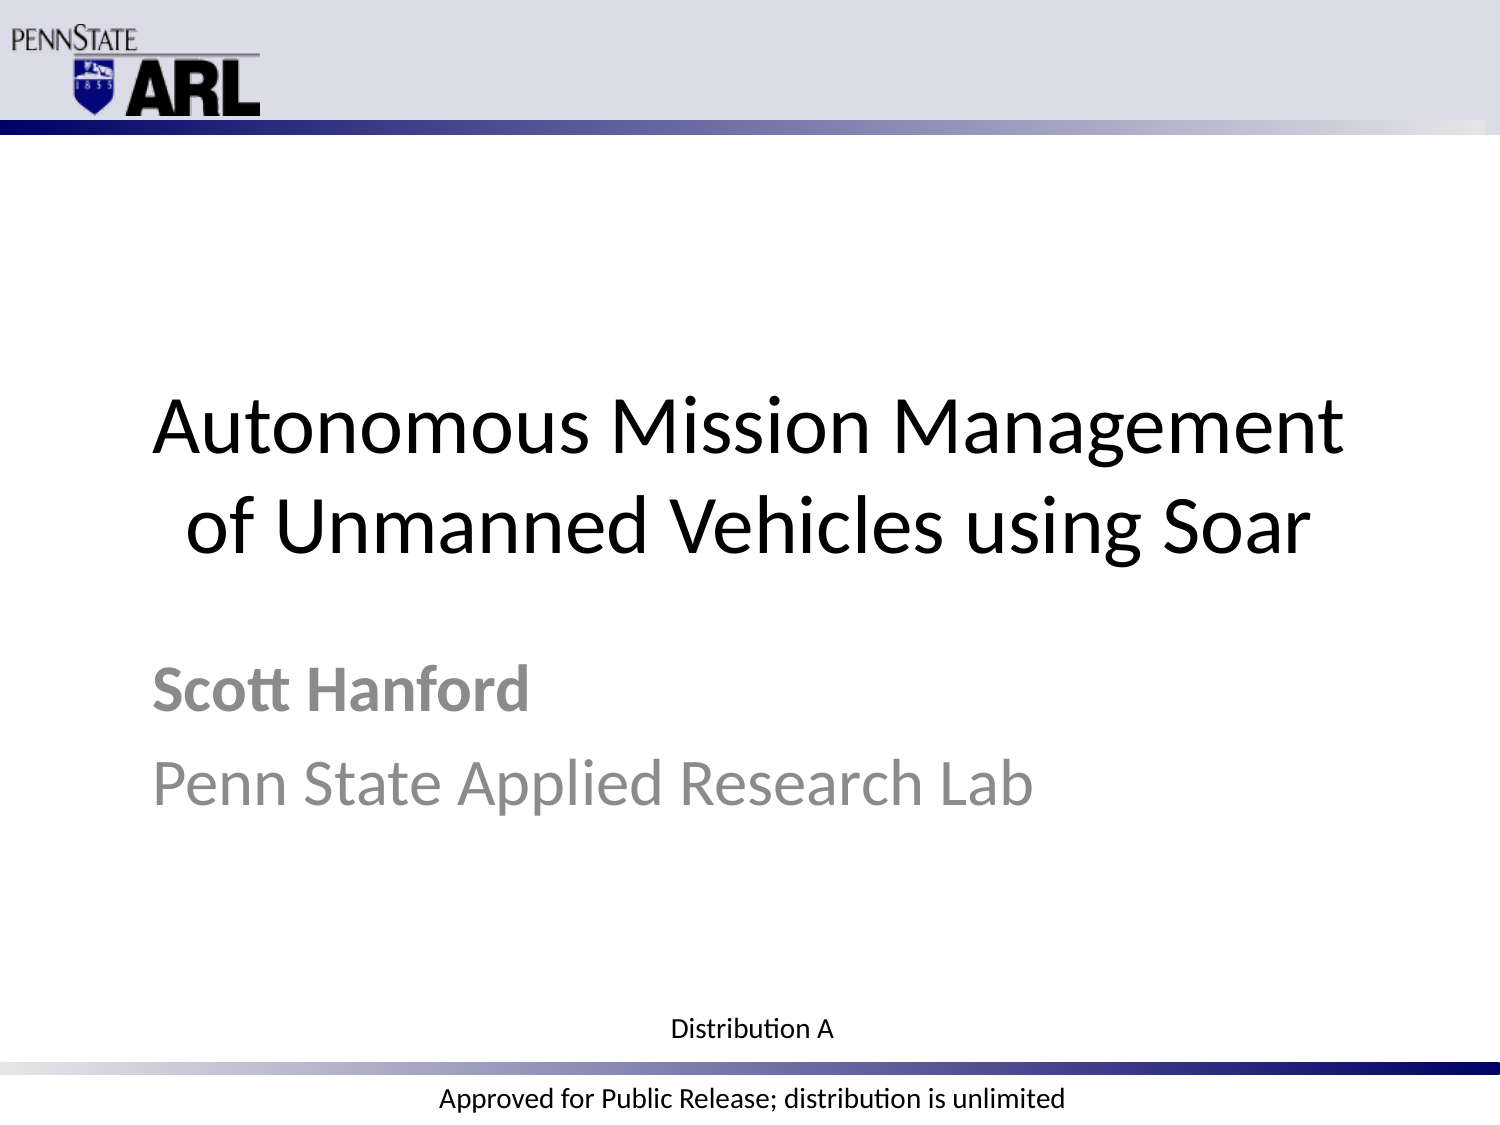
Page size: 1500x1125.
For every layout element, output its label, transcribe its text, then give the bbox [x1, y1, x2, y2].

picture [12, 24, 260, 116]
subtitle Scott Hanford Penn State Applied Research Lab [137, 637, 1363, 975]
title Autonomous Mission Management of Unmanned Vehicles using Soar [112, 349, 1388, 591]
text_box Distribution A Approved for Public Release; distribution is unlimited [396, 1002, 1109, 1122]
